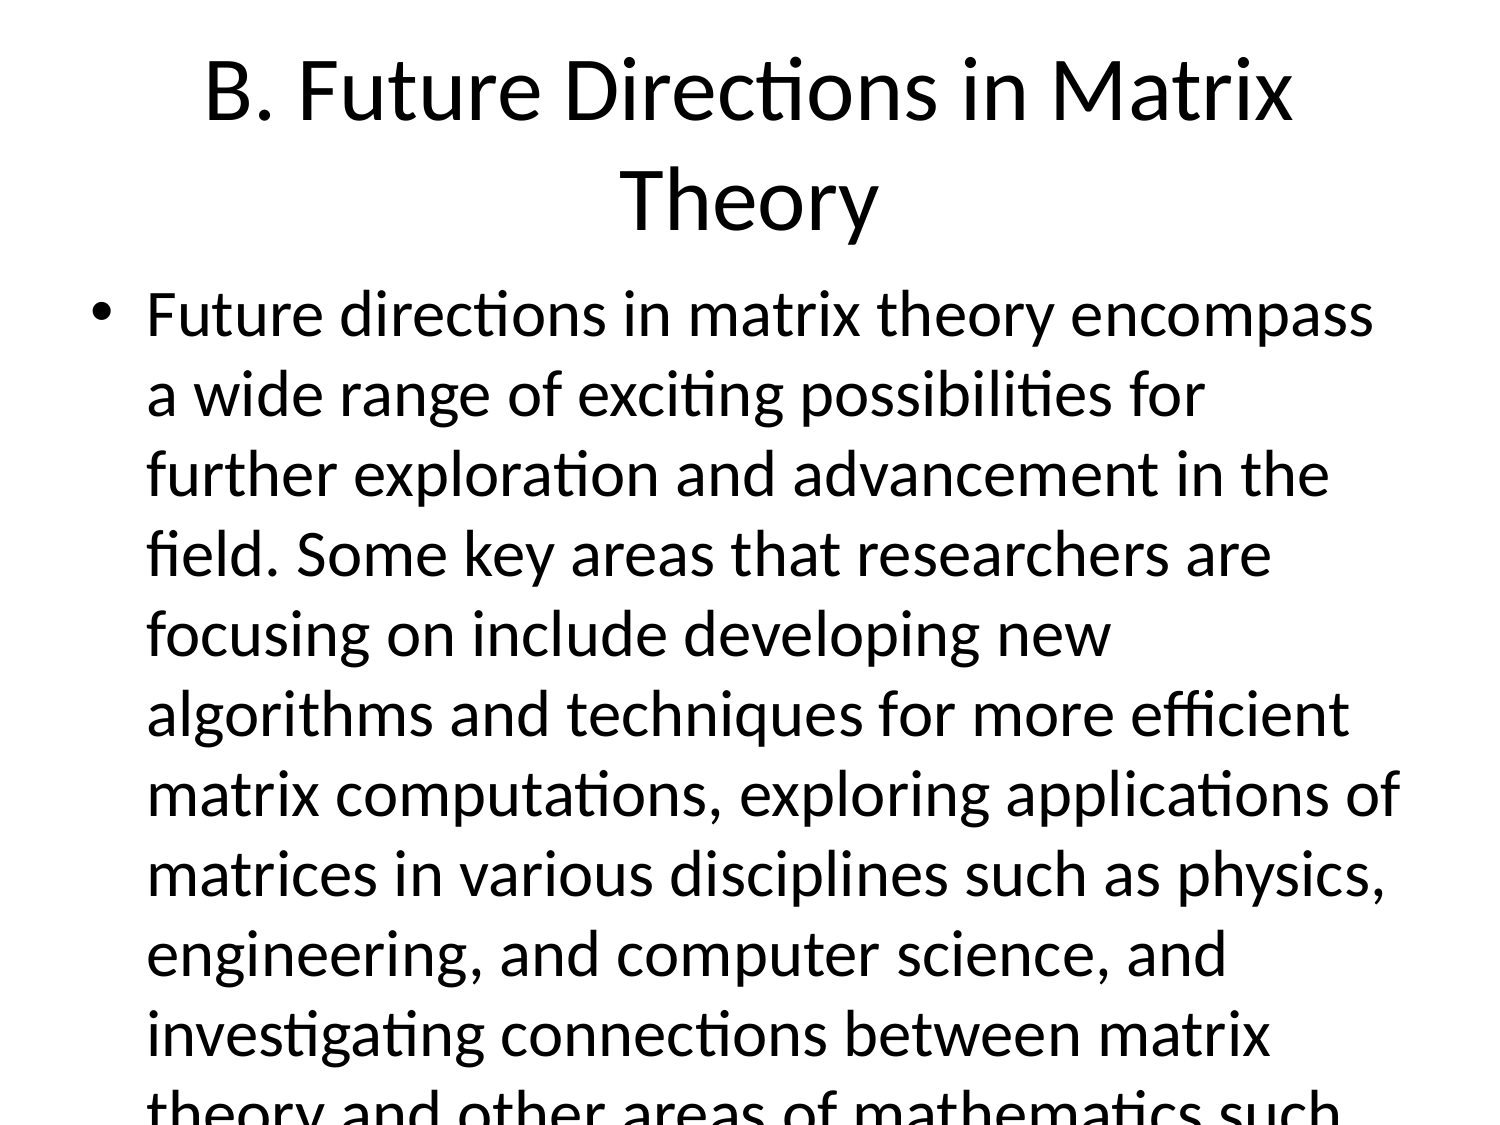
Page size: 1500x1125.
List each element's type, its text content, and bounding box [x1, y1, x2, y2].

title B. Future Directions in Matrix Theory [75, 45, 1425, 233]
list Future directions in matrix theory encompass a wide range of exciting possibilities for further exploration and advancement in the field. Some key areas that researchers are focusing on include developing new algorithms and techniques for more efficient matrix computations, exploring applications of matrices in various disciplines such as physics, engineering, and computer science, and investigating connections between matrix theory and other areas of mathematics such as graph theory and numerical analysis. Additionally, there is growing interest in studying structured matrices, such as sparse matrices and low-rank matrices, and their applications in solving large-scale linear systems and optimization problems. Overall, the future of matrix theory looks promising with continued research and innovation driving new discoveries and applications in the field. [75, 262, 1425, 1005]
